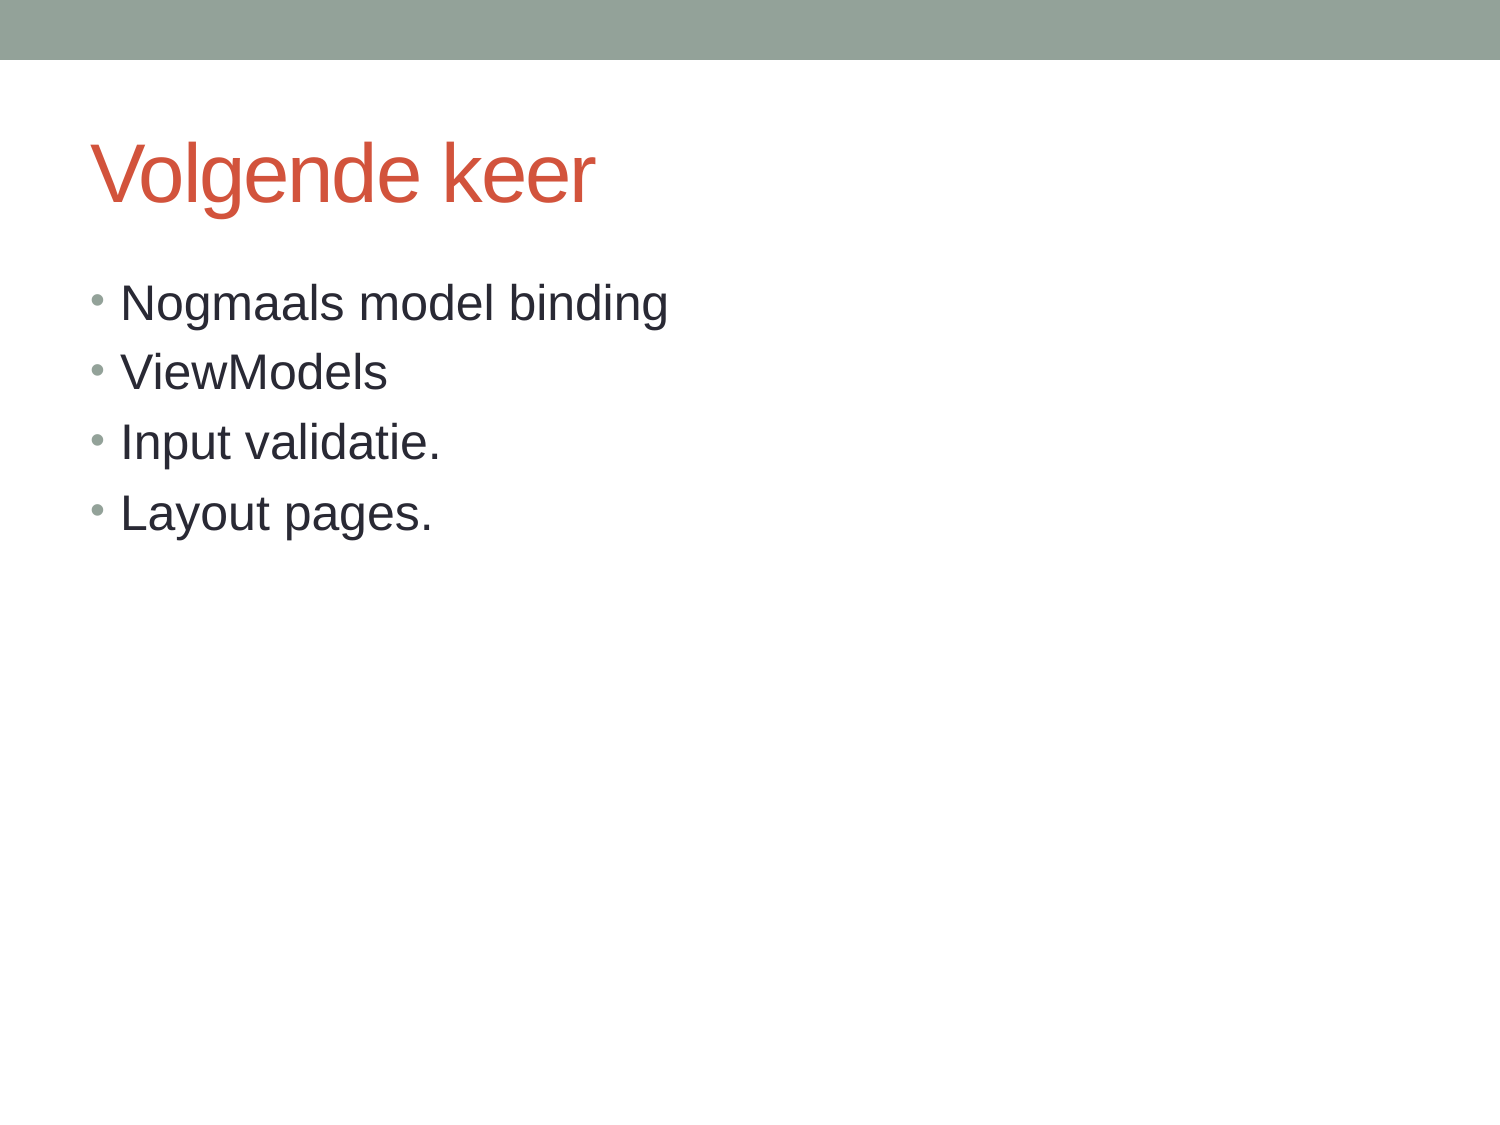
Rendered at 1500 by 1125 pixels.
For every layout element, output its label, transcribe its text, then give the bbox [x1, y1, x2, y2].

list Nogmaals model binding ViewModels Input validatie. Layout pages. [75, 262, 1425, 1063]
title Volgende keer [75, 87, 1425, 250]
